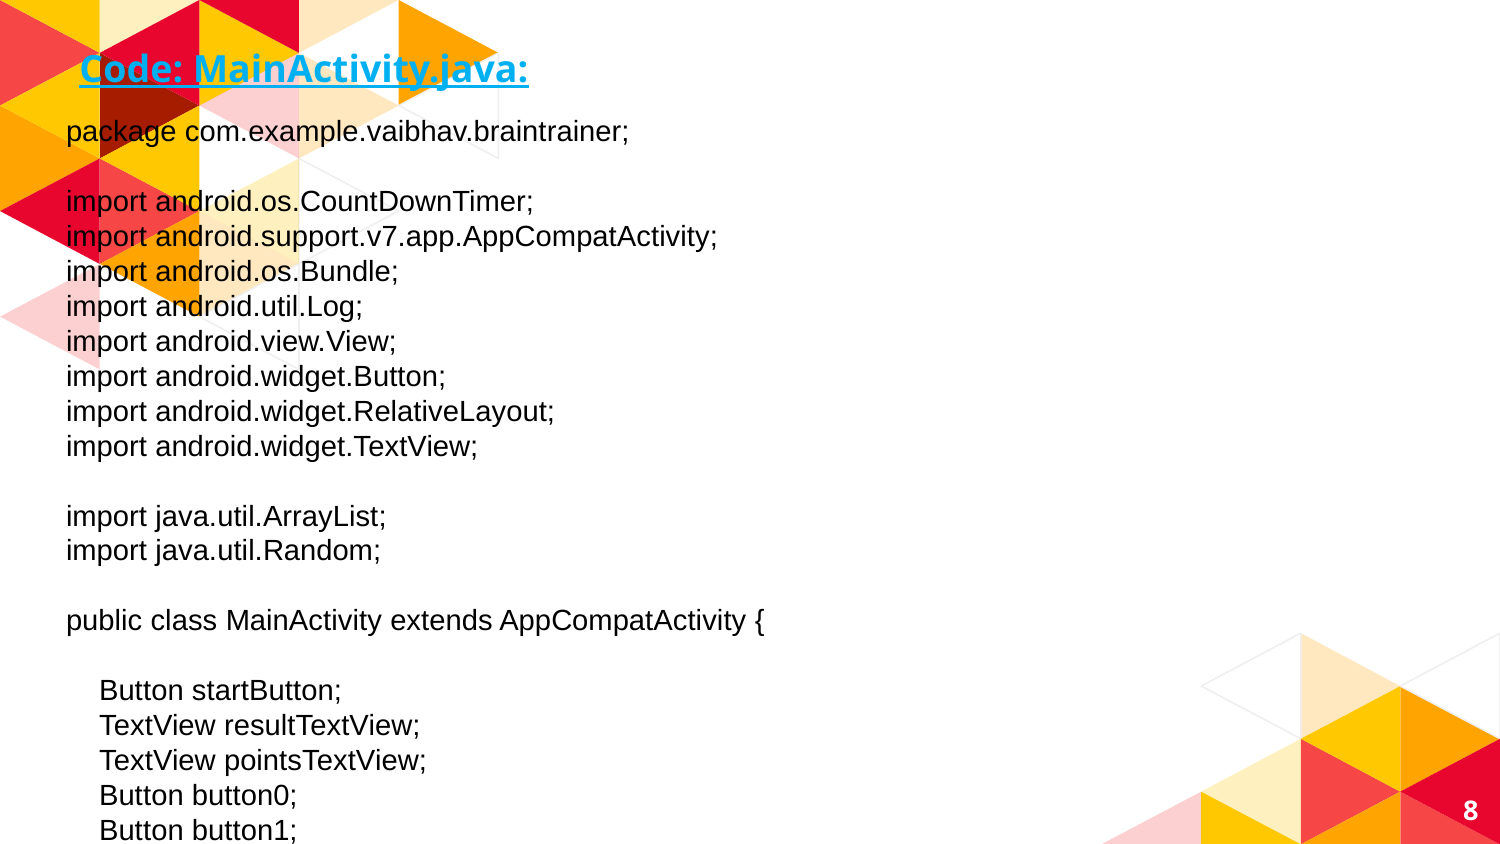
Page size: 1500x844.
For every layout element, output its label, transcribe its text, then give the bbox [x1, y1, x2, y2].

text_box Code: MainActivity.java: [64, 0, 687, 105]
slide_number ‹#› [1403, 779, 1494, 844]
text_box package com.example.vaibhav.braintrainer; import android.os.CountDownTimer; import android.support.v7.app.AppCompatActivity; import android.os.Bundle; import android.util.Log; import android.view.View; import android.widget.Button; import android.widget.RelativeLayout; import android.widget.TextView; import java.util.ArrayList; import java.util.Random; public class MainActivity extends AppCompatActivity { Button startButton; TextView resultTextView; TextView pointsTextView; Button button0; Button button1; Button button2; Button button3; TextView sumTextView; TextView timerTextView; Button playAgainButton; RelativeLayout gameRelativeLayout; ArrayList<Integer> answers = new ArrayList<Integer>(); int locationOfCorrectAnswer; int score = 0; int numberOfQuestions = 0; public void playAgain(View view) { score = 0; numberOfQuestions = 0; timerTextView.setText("30s"); pointsTextView.setText("0/0"); resultTextView.setText(""); playAgainButton.setVisibility(View.INVISIBLE); generateQuestion(); new CountDownTimer(30100, 1000) { @Override public void onTick(long millisUntilFinished) { timerTextView.setText(String.valueOf(millisUntilFinished / 1000) + "s"); } @Override public void onFinish() { playAgainButton.setVisibility(View.VISIBLE); timerTextView.setText("0s"); resultTextView.setText("Your score: " + Integer.toString(score) + "/" + Integer.toString(numberOfQuestions)); } }.start(); } public void generateQuestion() { Random rand = new Random(); int a = rand.nextInt(21); int b = rand.nextInt(21); sumTextView.setText(Integer.toString(a) + " + " + Integer.toString(b)); locationOfCorrectAnswer = rand.nextInt(4); answers.clear(); int incorrectAnswer; for (int i=0; i<4; i++) { if (i == locationOfCorrectAnswer) { answers.add(a + b); } else { incorrectAnswer = rand.nextInt(41); while (incorrectAnswer == a + b) { incorrectAnswer = rand.nextInt(41); } answers.add(incorrectAnswer); } } button0.setText(Integer.toString(answers.get(0))); button1.setText(Integer.toString(answers.get(1))); button2.setText(Integer.toString(answers.get(2))); button3.setText(Integer.toString(answers.get(3))); } public void chooseAnswer(View view) { if (view.getTag().toString().equals(Integer.toString(locationOfCorrectAnswer))) { score++; resultTextView.setText("Correct!"); } else { resultTextView.setText("Wrong!"); } numberOfQuestions++; pointsTextView.setText(Integer.toString(score) + "/" + Integer.toString(numberOfQuestions)); generateQuestion(); } public void start(View view) { startButton.setVisibility(View.INVISIBLE); gameRelativeLayout.setVisibility(RelativeLayout.VISIBLE); playAgain(findViewById(R.id.playAgainButton)); } @Override protected void onCreate(Bundle savedInstanceState) { super.onCreate(savedInstanceState); setContentView(R.layout.activity_main); startButton = (Button)findViewById(R.id.startButton); sumTextView = (TextView)findViewById(R.id.sumTextView); button0 = (Button)findViewById(R.id.button0); button1 = (Button)findViewById(R.id.button1); button2 = (Button)findViewById(R.id.button2); button3 = (Button)findViewById(R.id.button3); resultTextView = (TextView)findViewById(R.id.resultTextView); pointsTextView = (TextView)findViewById(R.id.pointsTextView); timerTextView = (TextView)findViewById(R.id.timerTextView); playAgainButton = (Button)findViewById(R.id.playAgainButton); gameRelativeLayout = (RelativeLayout)findViewById(R.id.gameRelativeLayout); } } [51, 104, 1395, 844]
